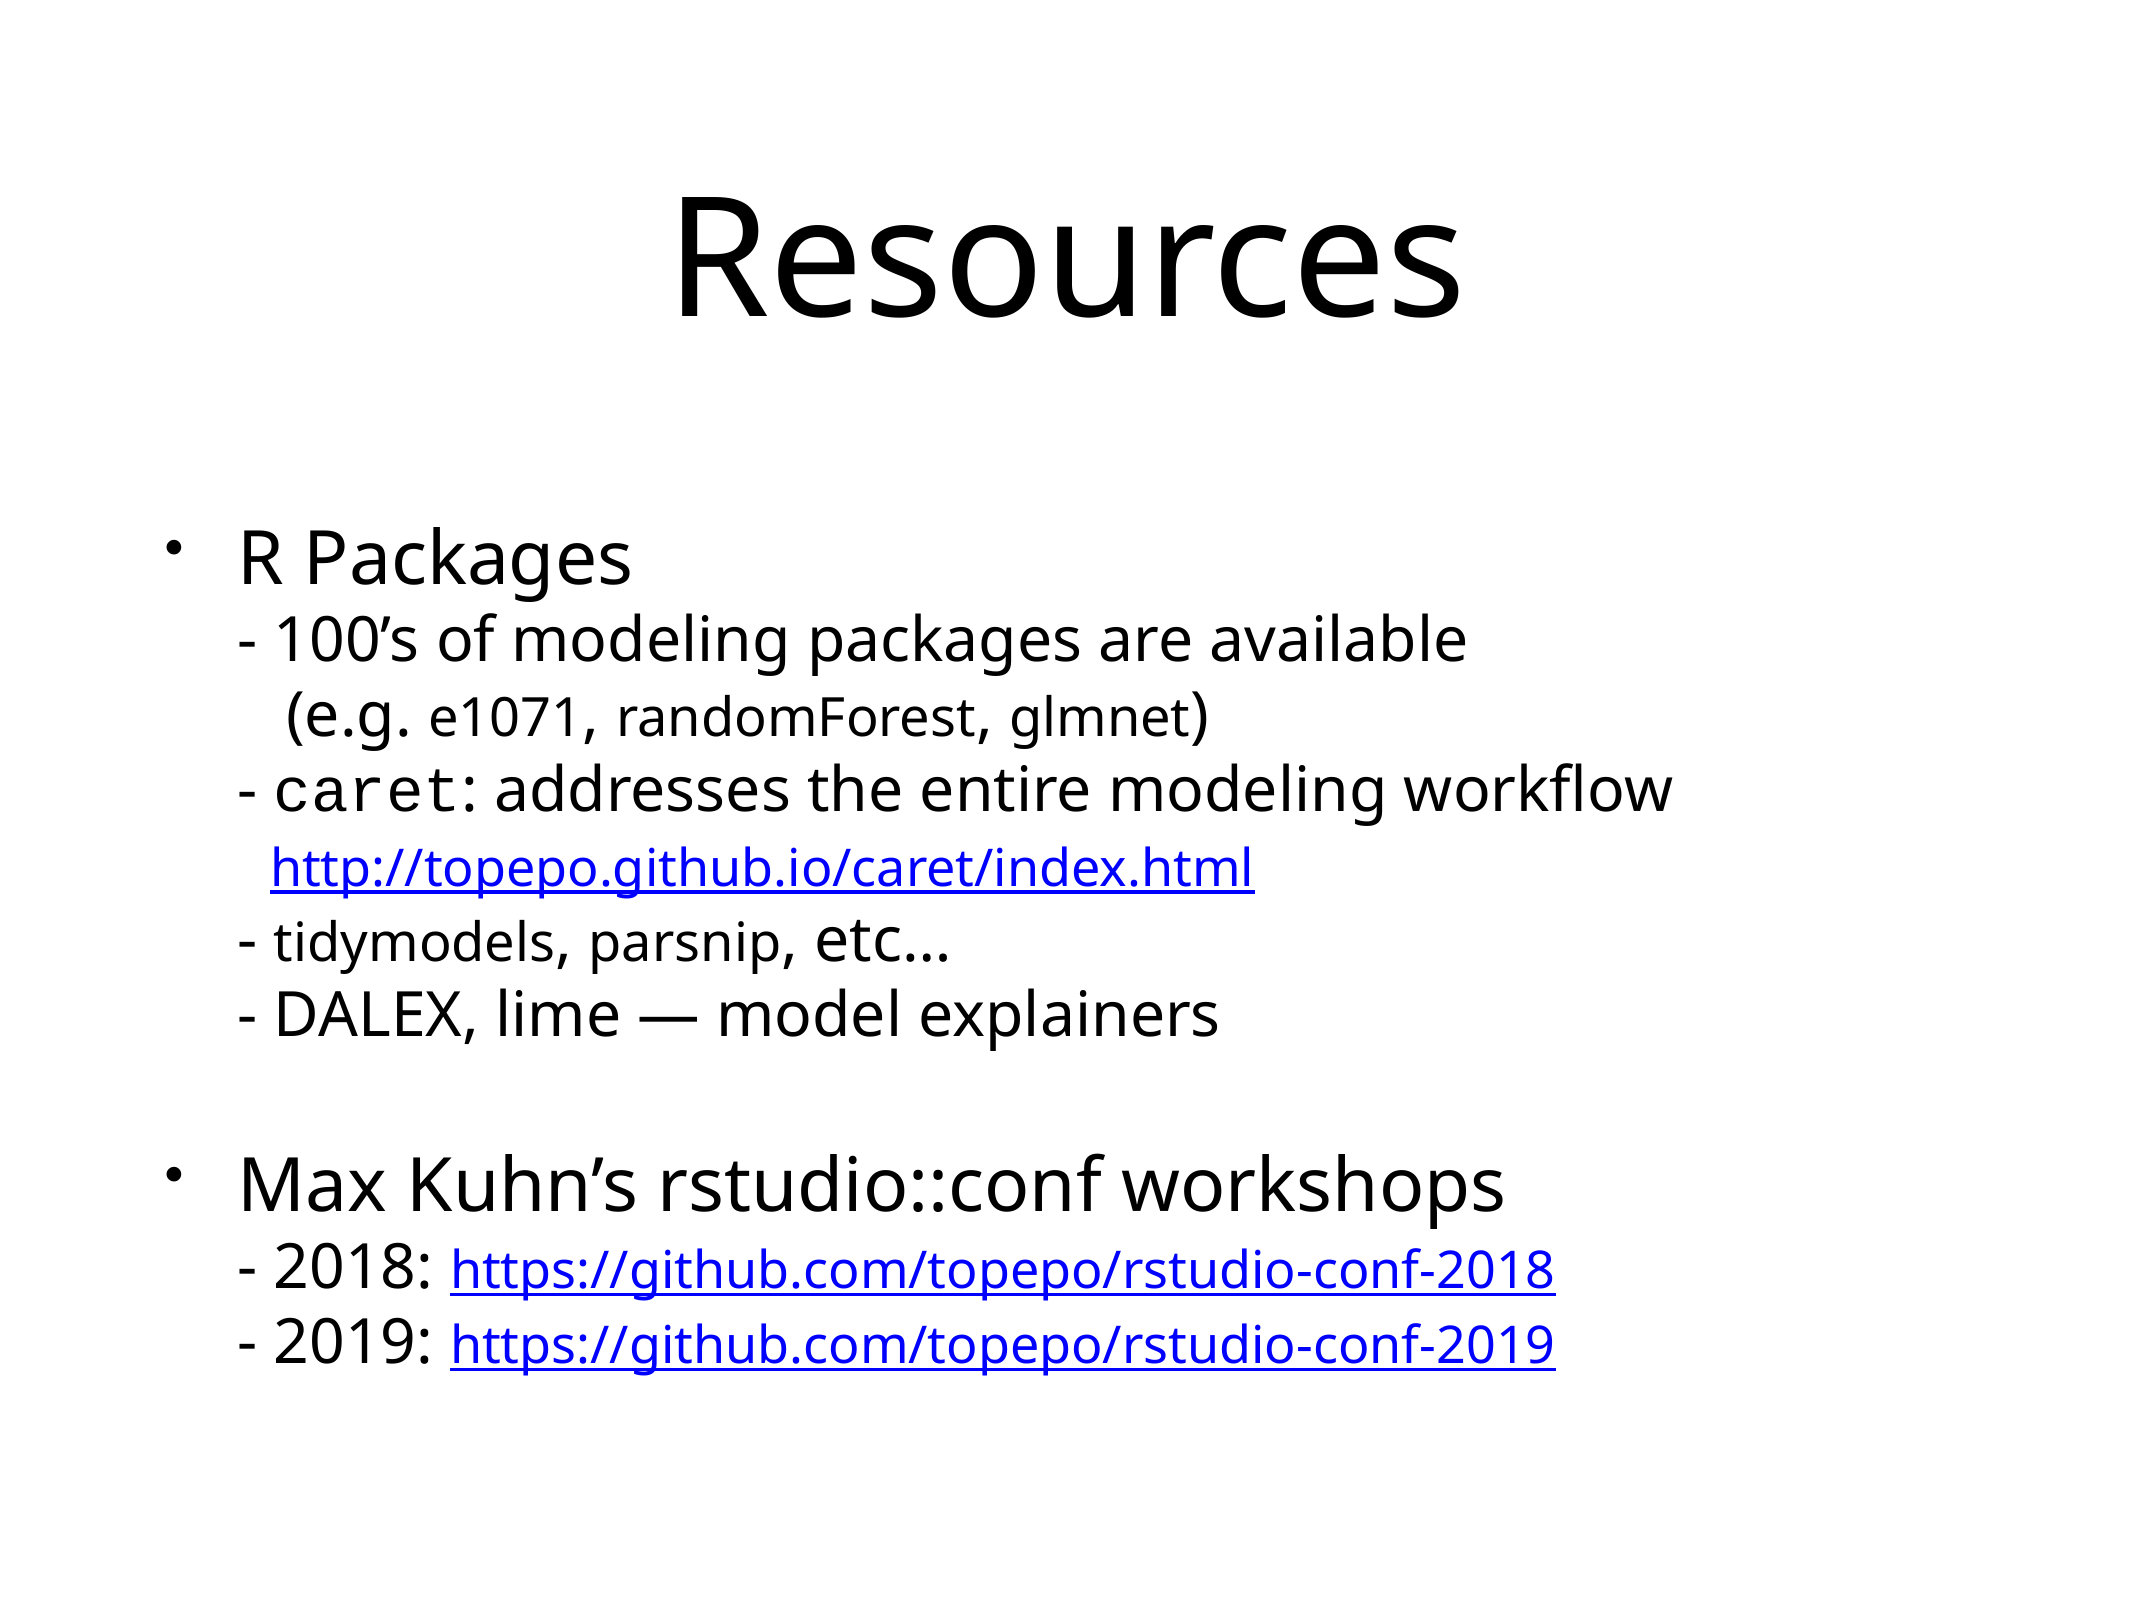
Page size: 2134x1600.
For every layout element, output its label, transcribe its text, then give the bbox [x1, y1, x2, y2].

title Resources [155, 72, 1978, 426]
list R Packages - 100’s of modeling packages are available (e.g. e1071, randomForest, glmnet) - caret: addresses the entire modeling workflow http://topepo.github.io/caret/index.html - tidymodels, parsnip, etc… - DALEX, lime — model explainers Max Kuhn’s rstudio::conf workshops - 2018: https://github.com/topepo/rstudio-conf-2018 - 2019: https://github.com/topepo/rstudio-conf-2019 [155, 426, 2020, 1459]
